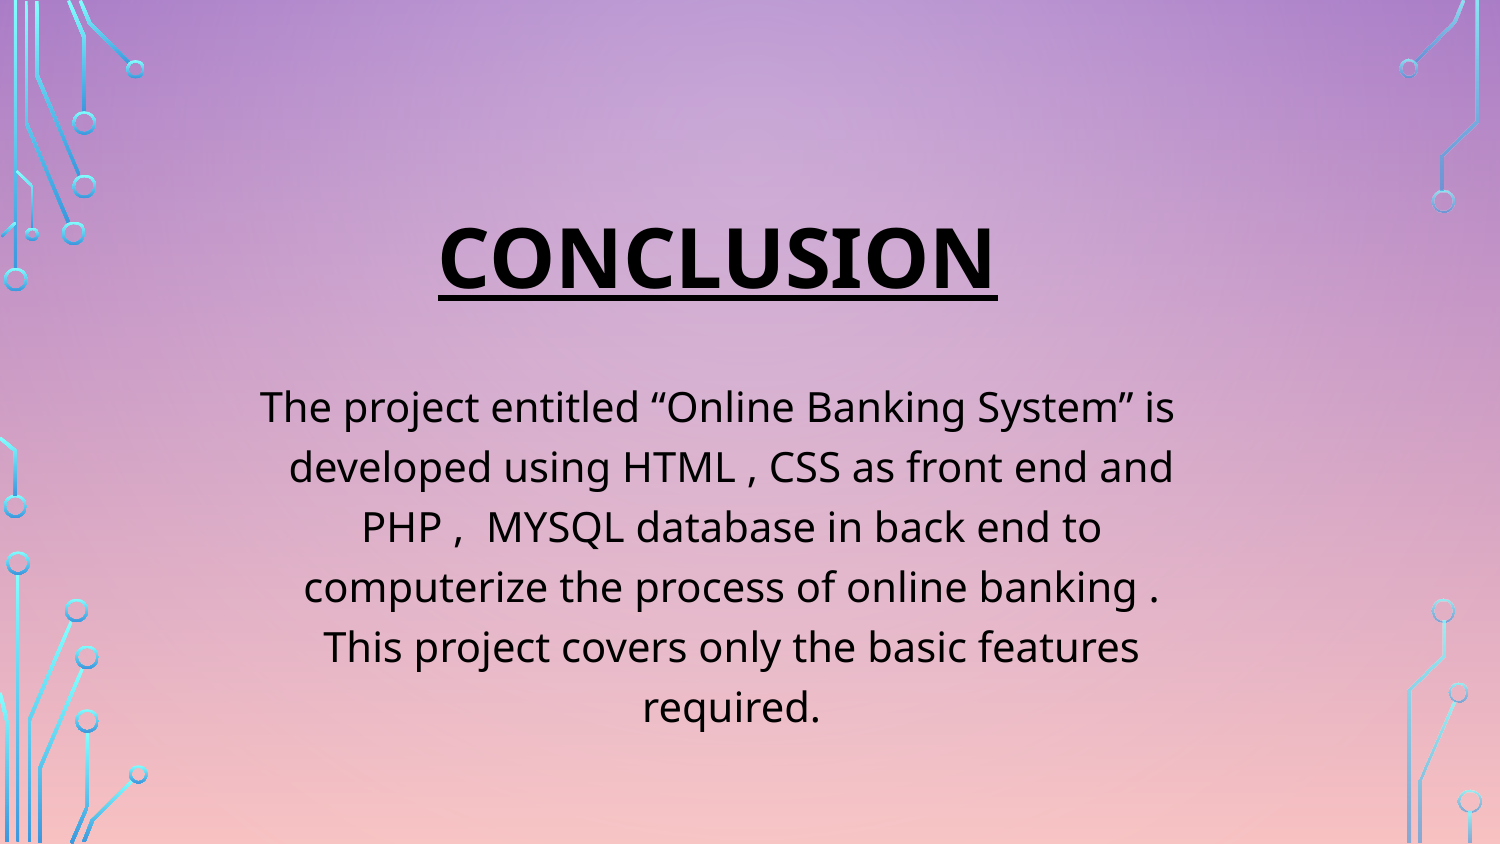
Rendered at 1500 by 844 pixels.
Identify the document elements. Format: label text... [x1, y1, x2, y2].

subtitle CONCLUSION The project entitled “Online Banking System” is developed using HTML , CSS as front end and PHP , MYSQL database in back end to computerize the process of online banking . This project covers only the basic features required. [235, 185, 1200, 251]
